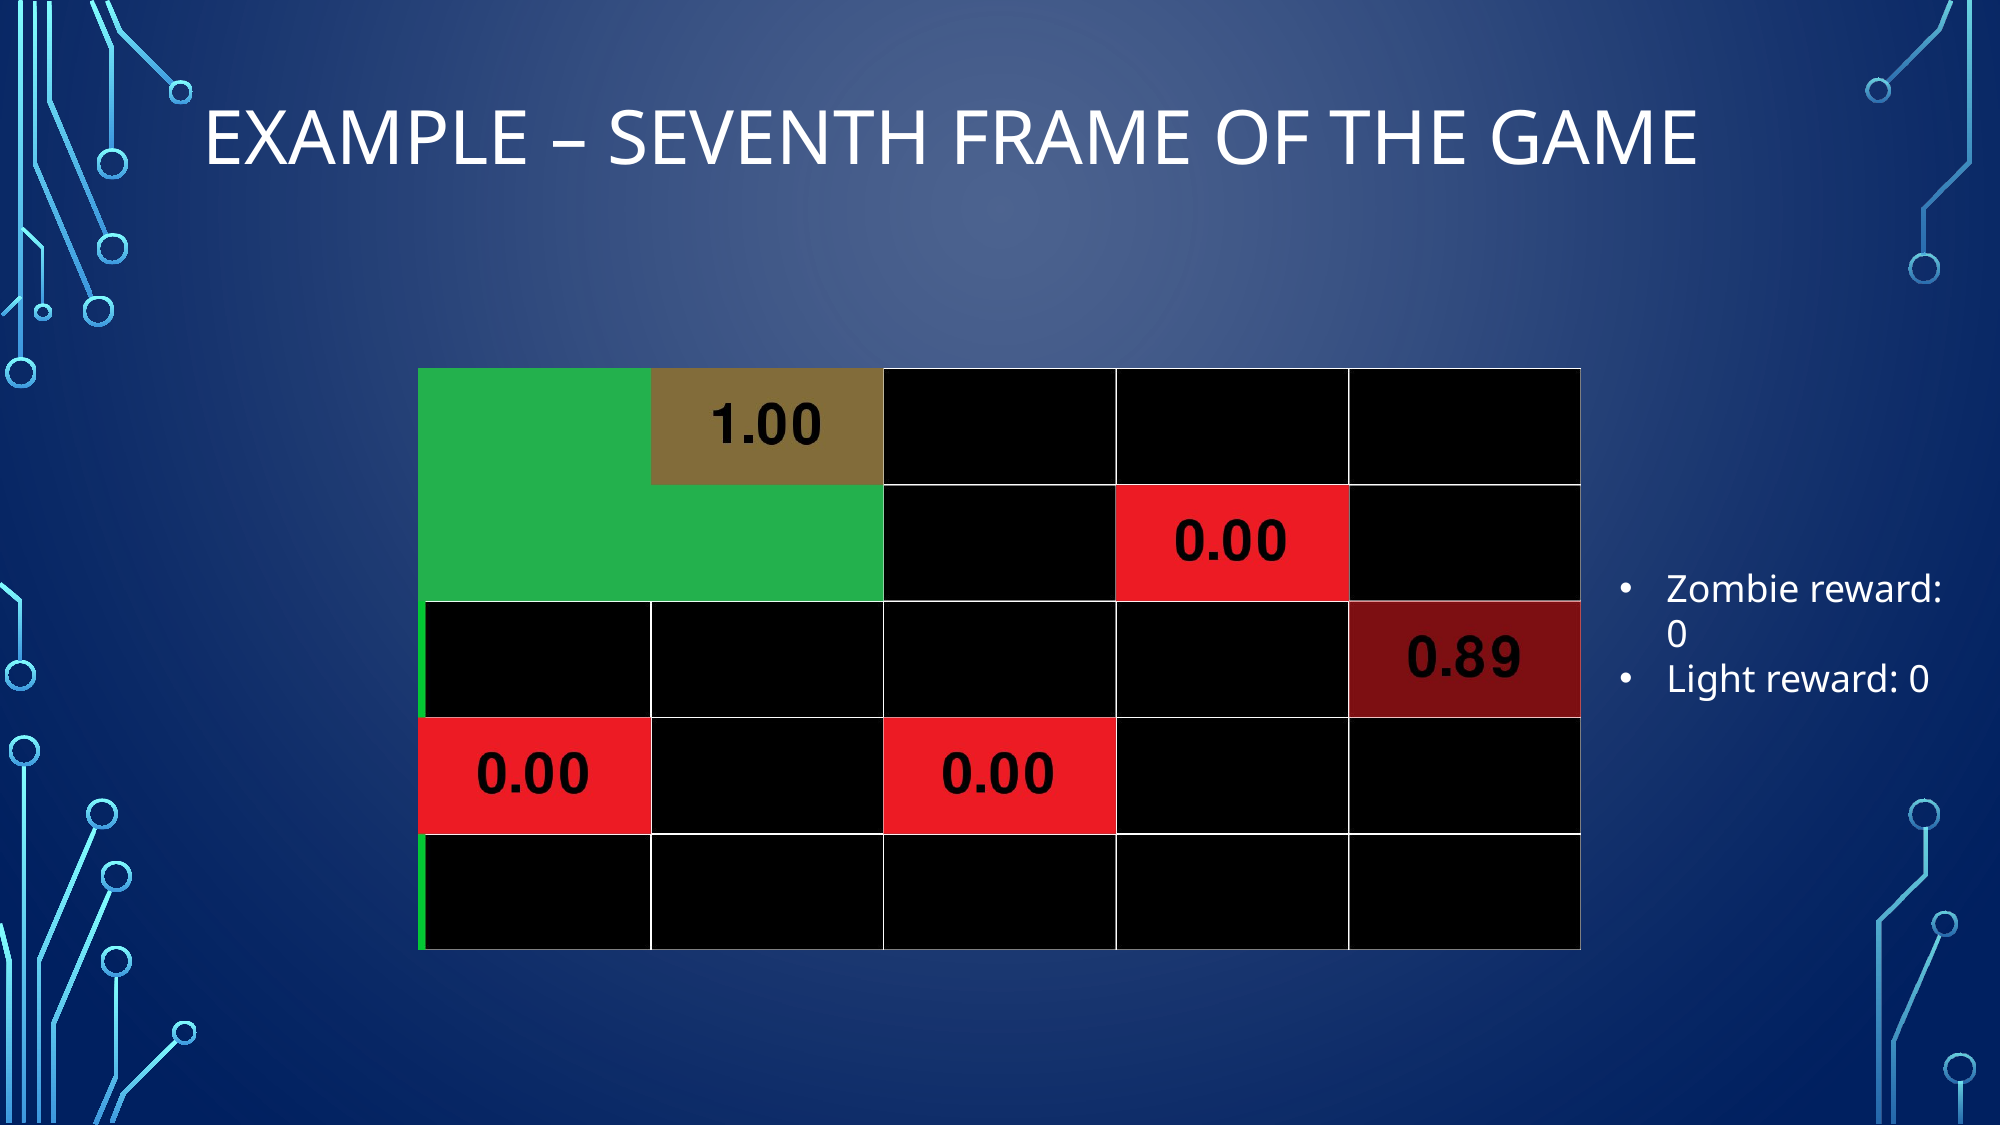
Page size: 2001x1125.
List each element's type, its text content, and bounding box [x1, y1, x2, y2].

text_box Zombie reward: 0 Light reward: 0 [1604, 557, 1971, 708]
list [418, 368, 1581, 951]
title Example – seventh frame of the game [187, 18, 1813, 262]
